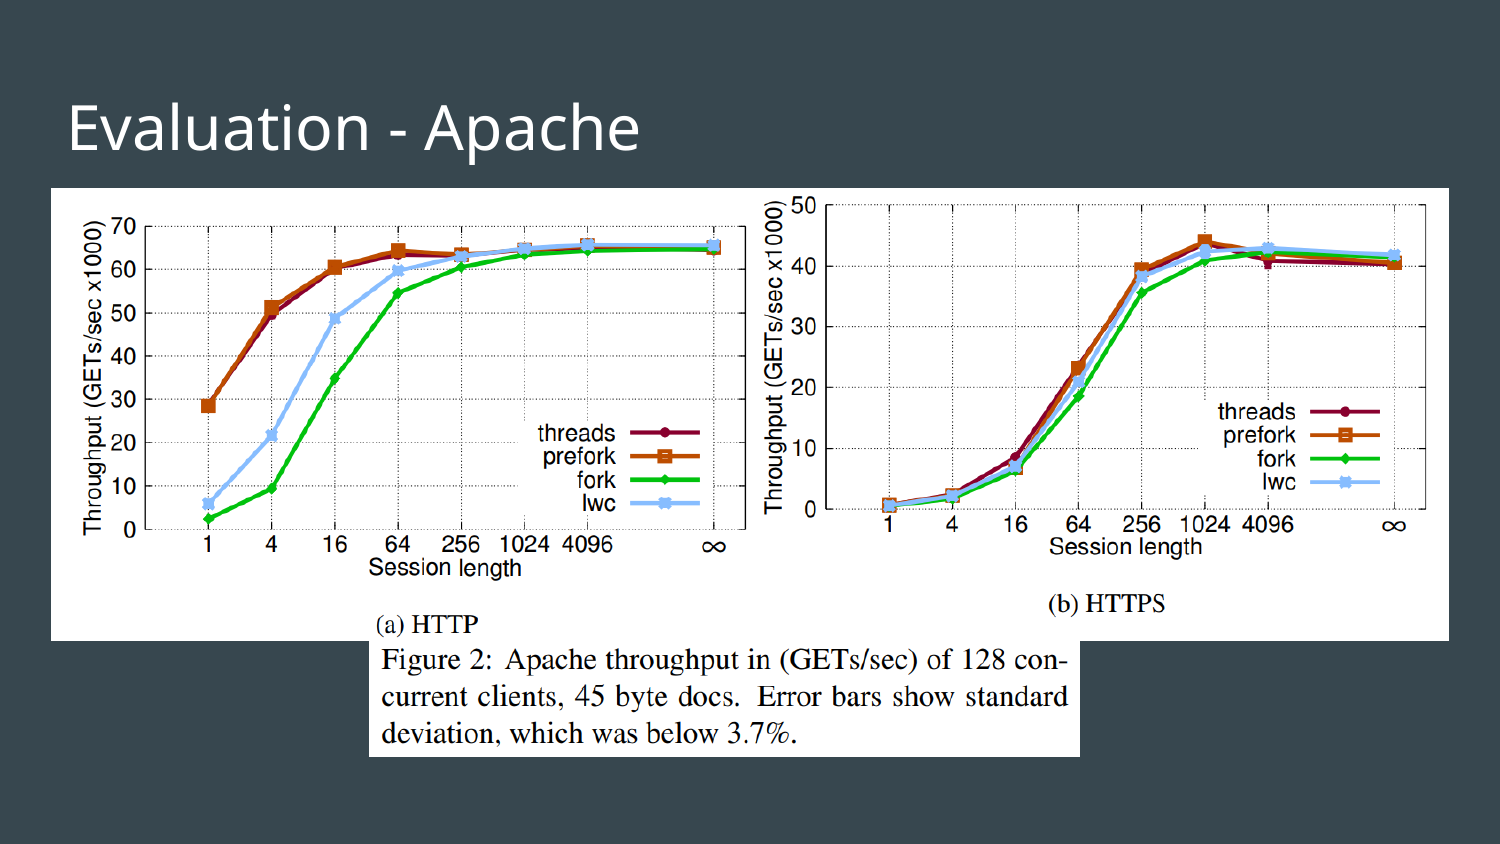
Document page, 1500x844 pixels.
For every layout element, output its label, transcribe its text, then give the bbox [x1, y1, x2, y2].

title Evaluation - Apache [51, 72, 1449, 167]
picture [50, 188, 1450, 757]
